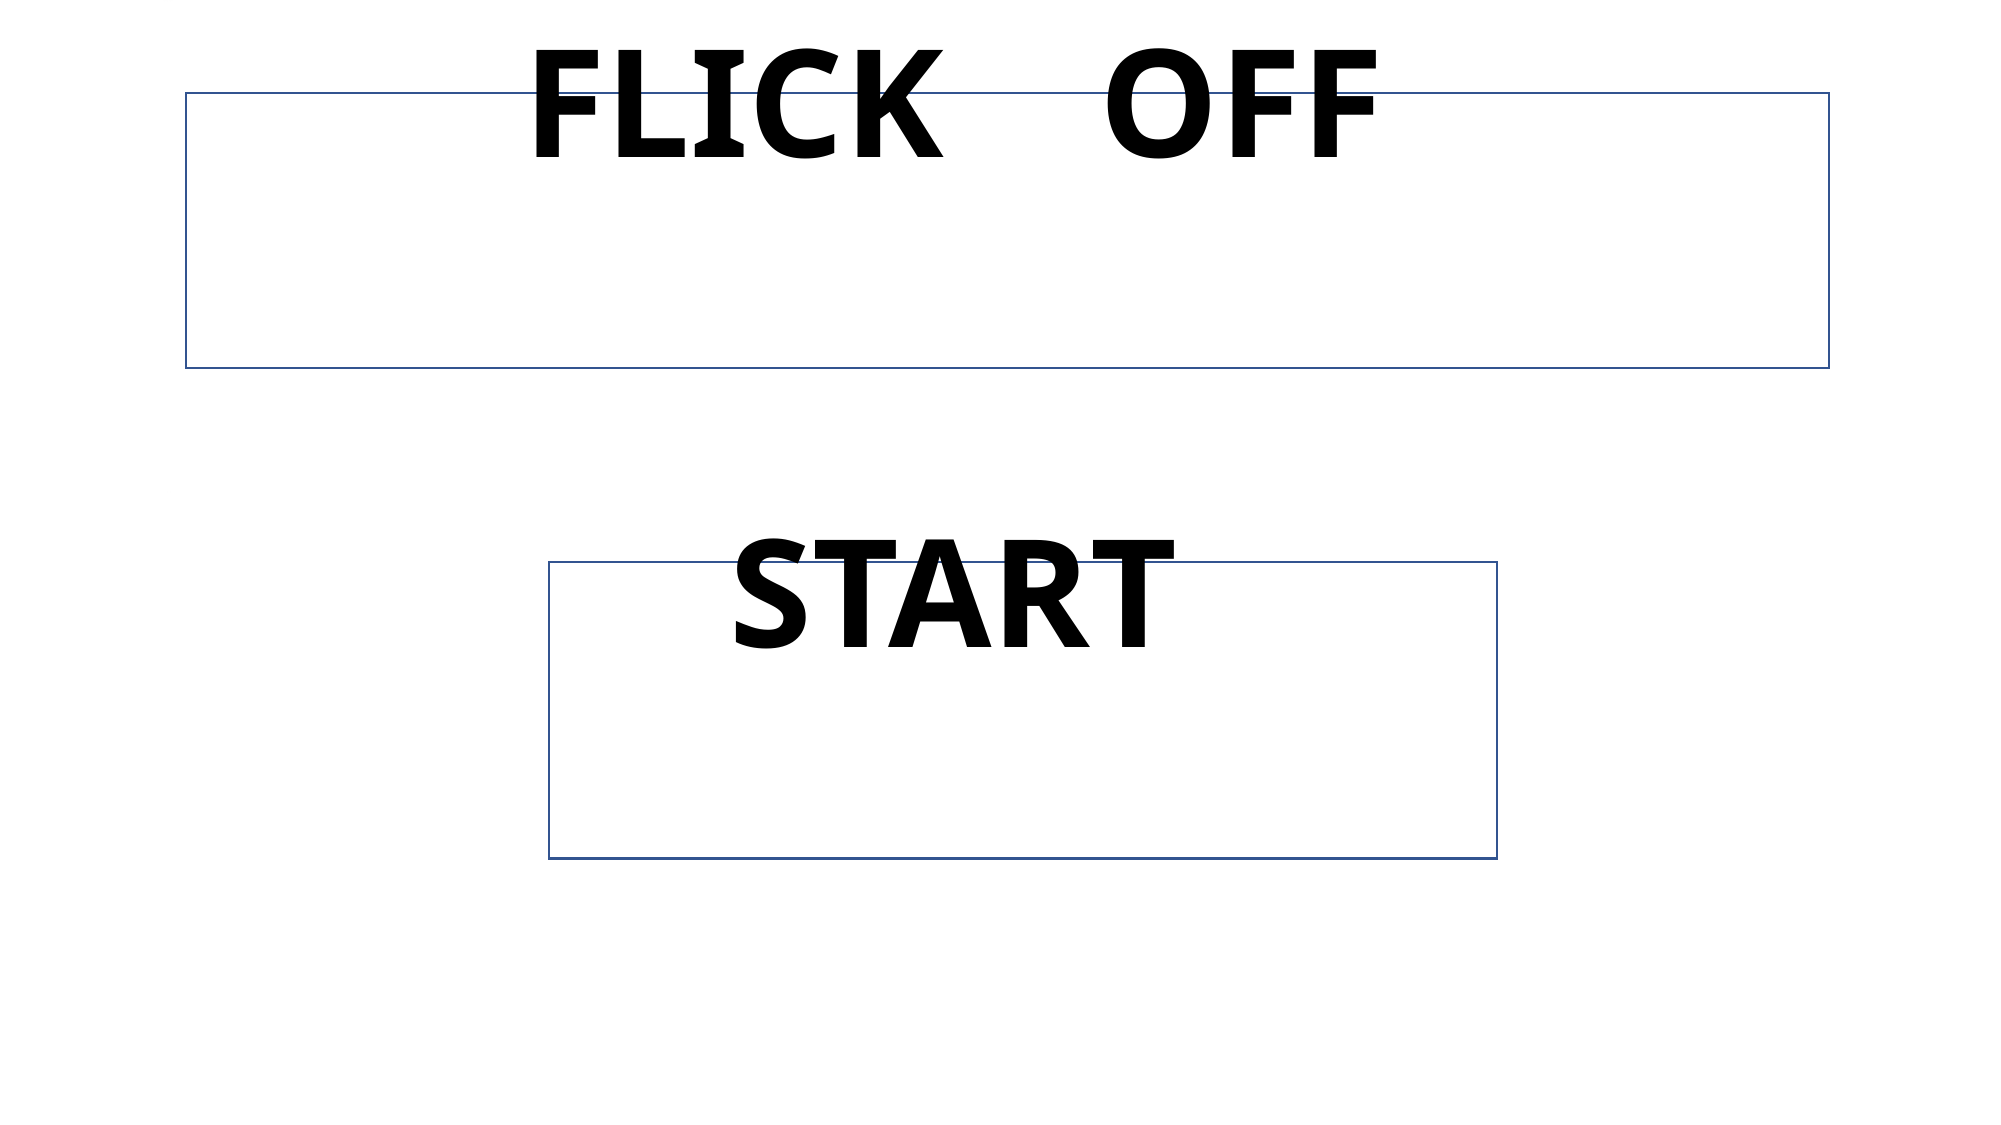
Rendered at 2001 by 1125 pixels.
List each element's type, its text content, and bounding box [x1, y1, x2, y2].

text_box START [151, 490, 1756, 686]
text_box [185, 92, 1830, 369]
text_box FLICK OFF [151, 0, 1756, 195]
text_box [548, 686, 1498, 860]
